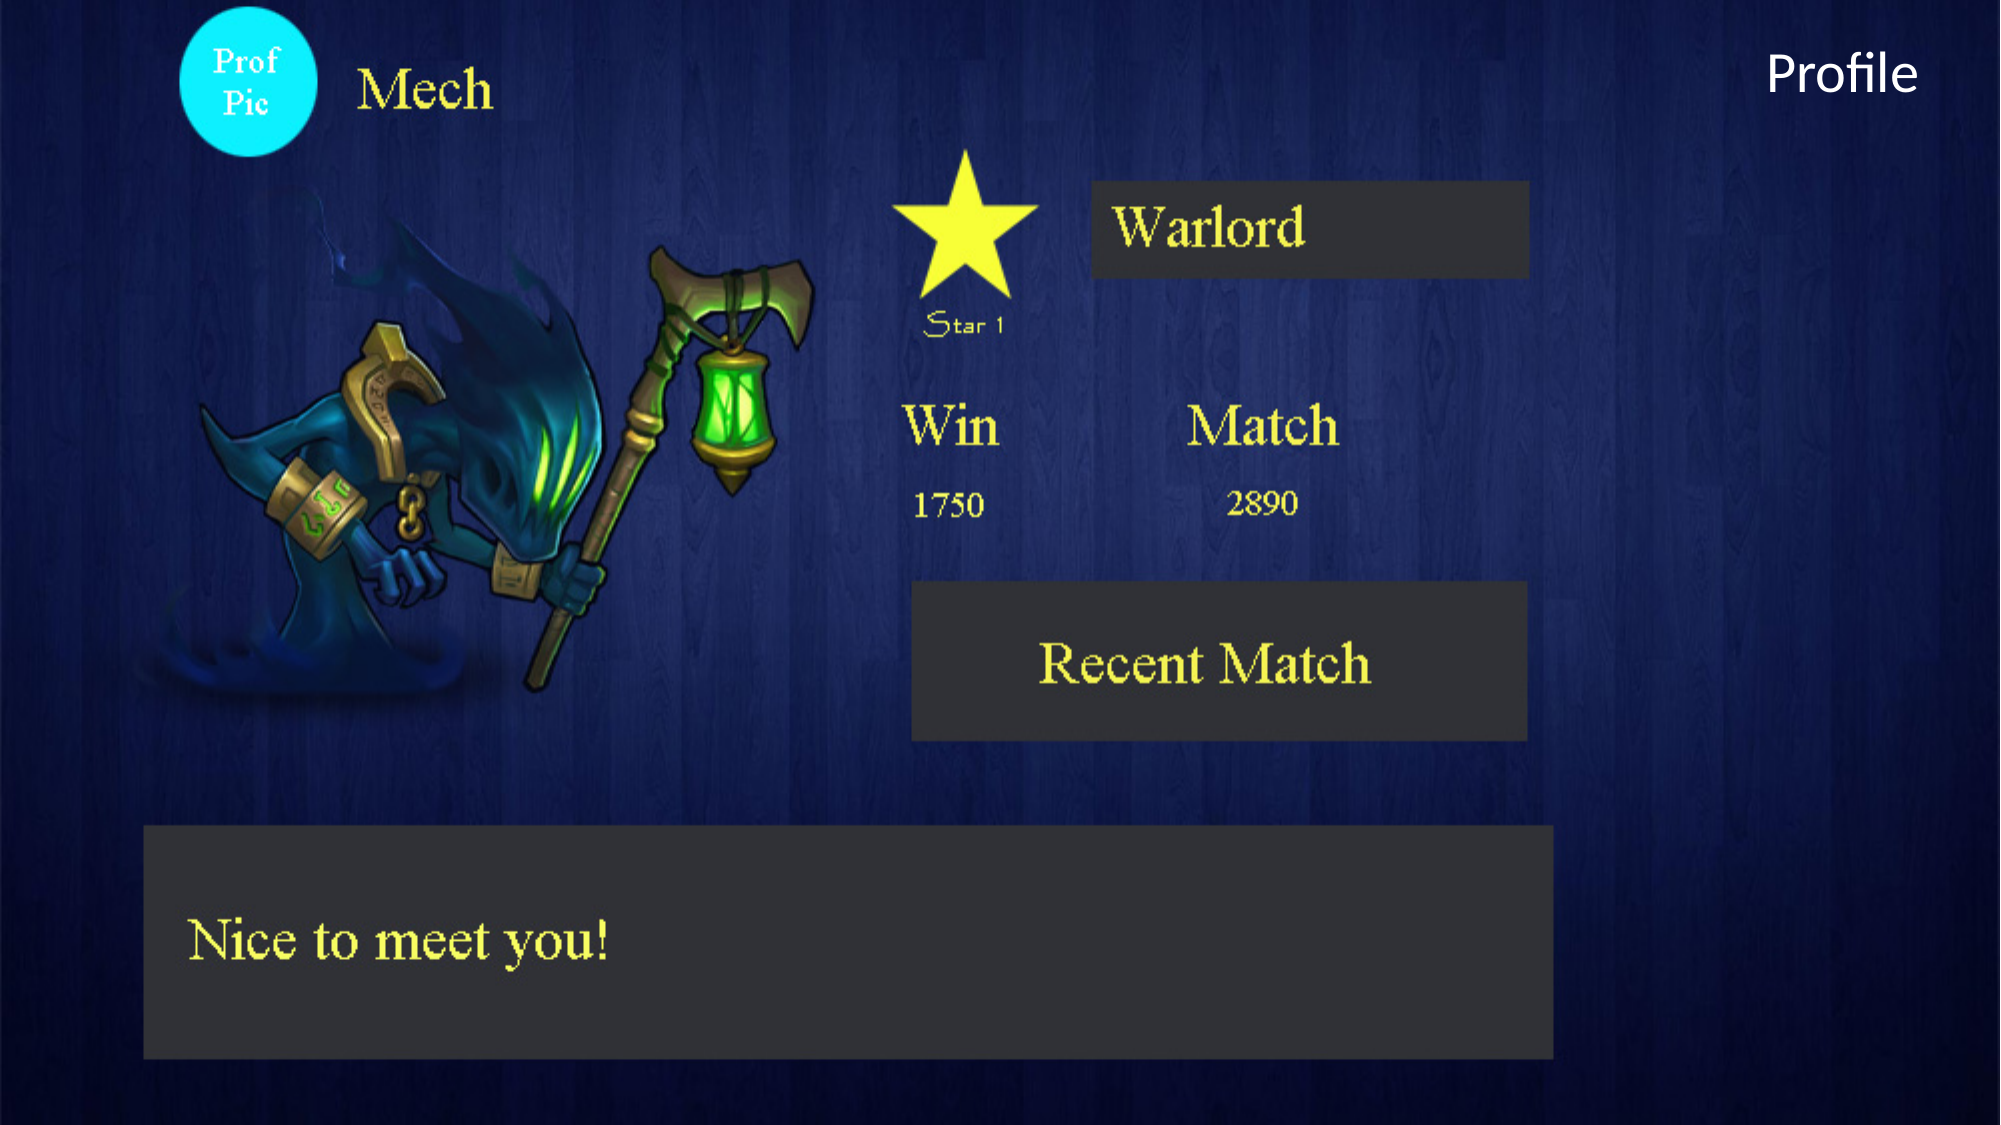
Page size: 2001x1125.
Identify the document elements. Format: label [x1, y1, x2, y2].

list [0, 0, 2000, 1125]
